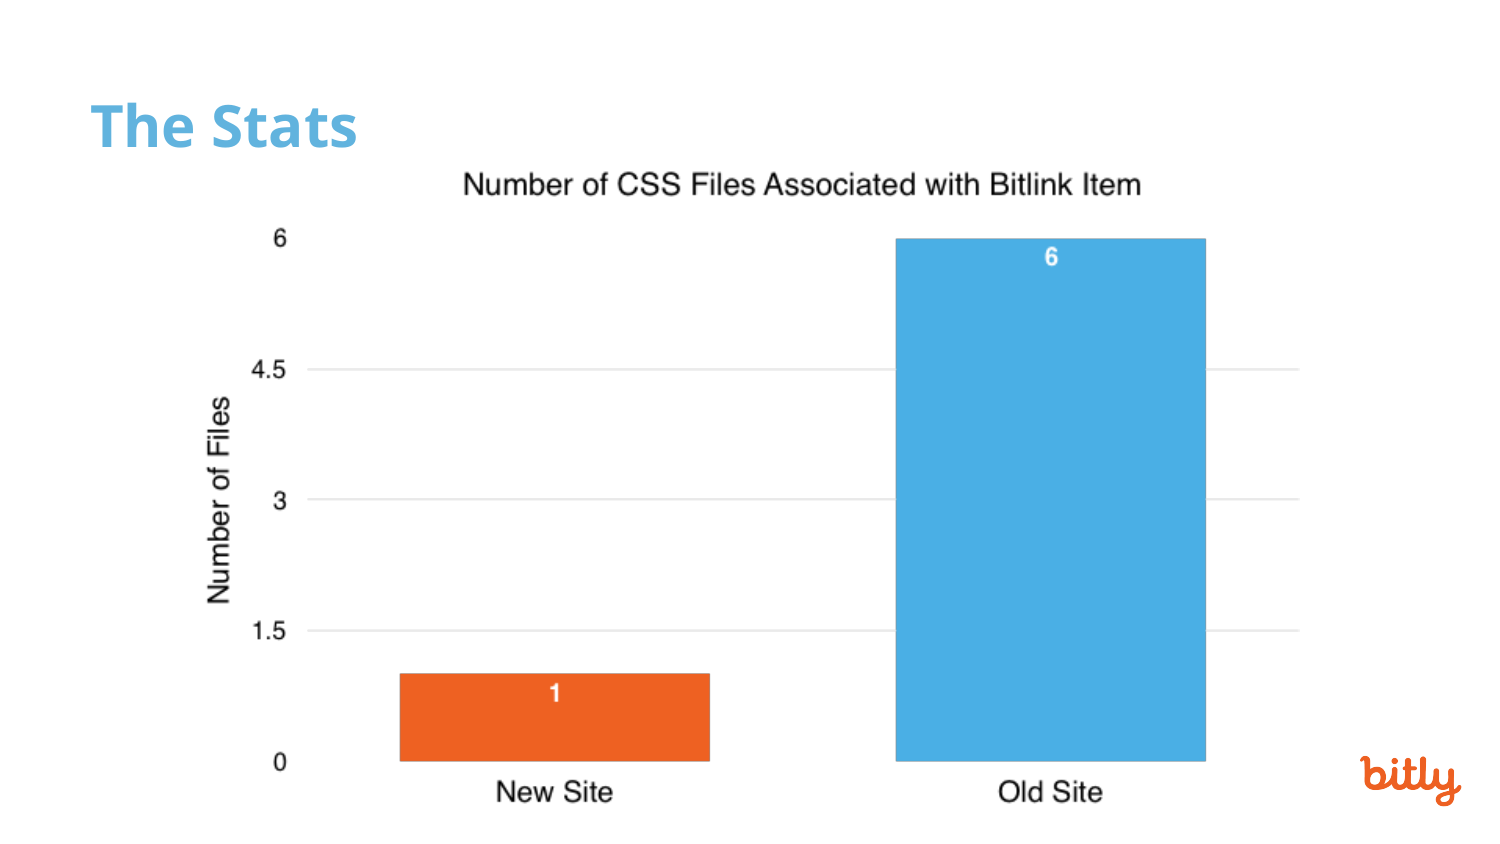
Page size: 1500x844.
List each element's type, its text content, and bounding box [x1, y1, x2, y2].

title The Stats [75, 33, 1425, 175]
picture [200, 164, 1300, 811]
picture [1339, 740, 1484, 820]
